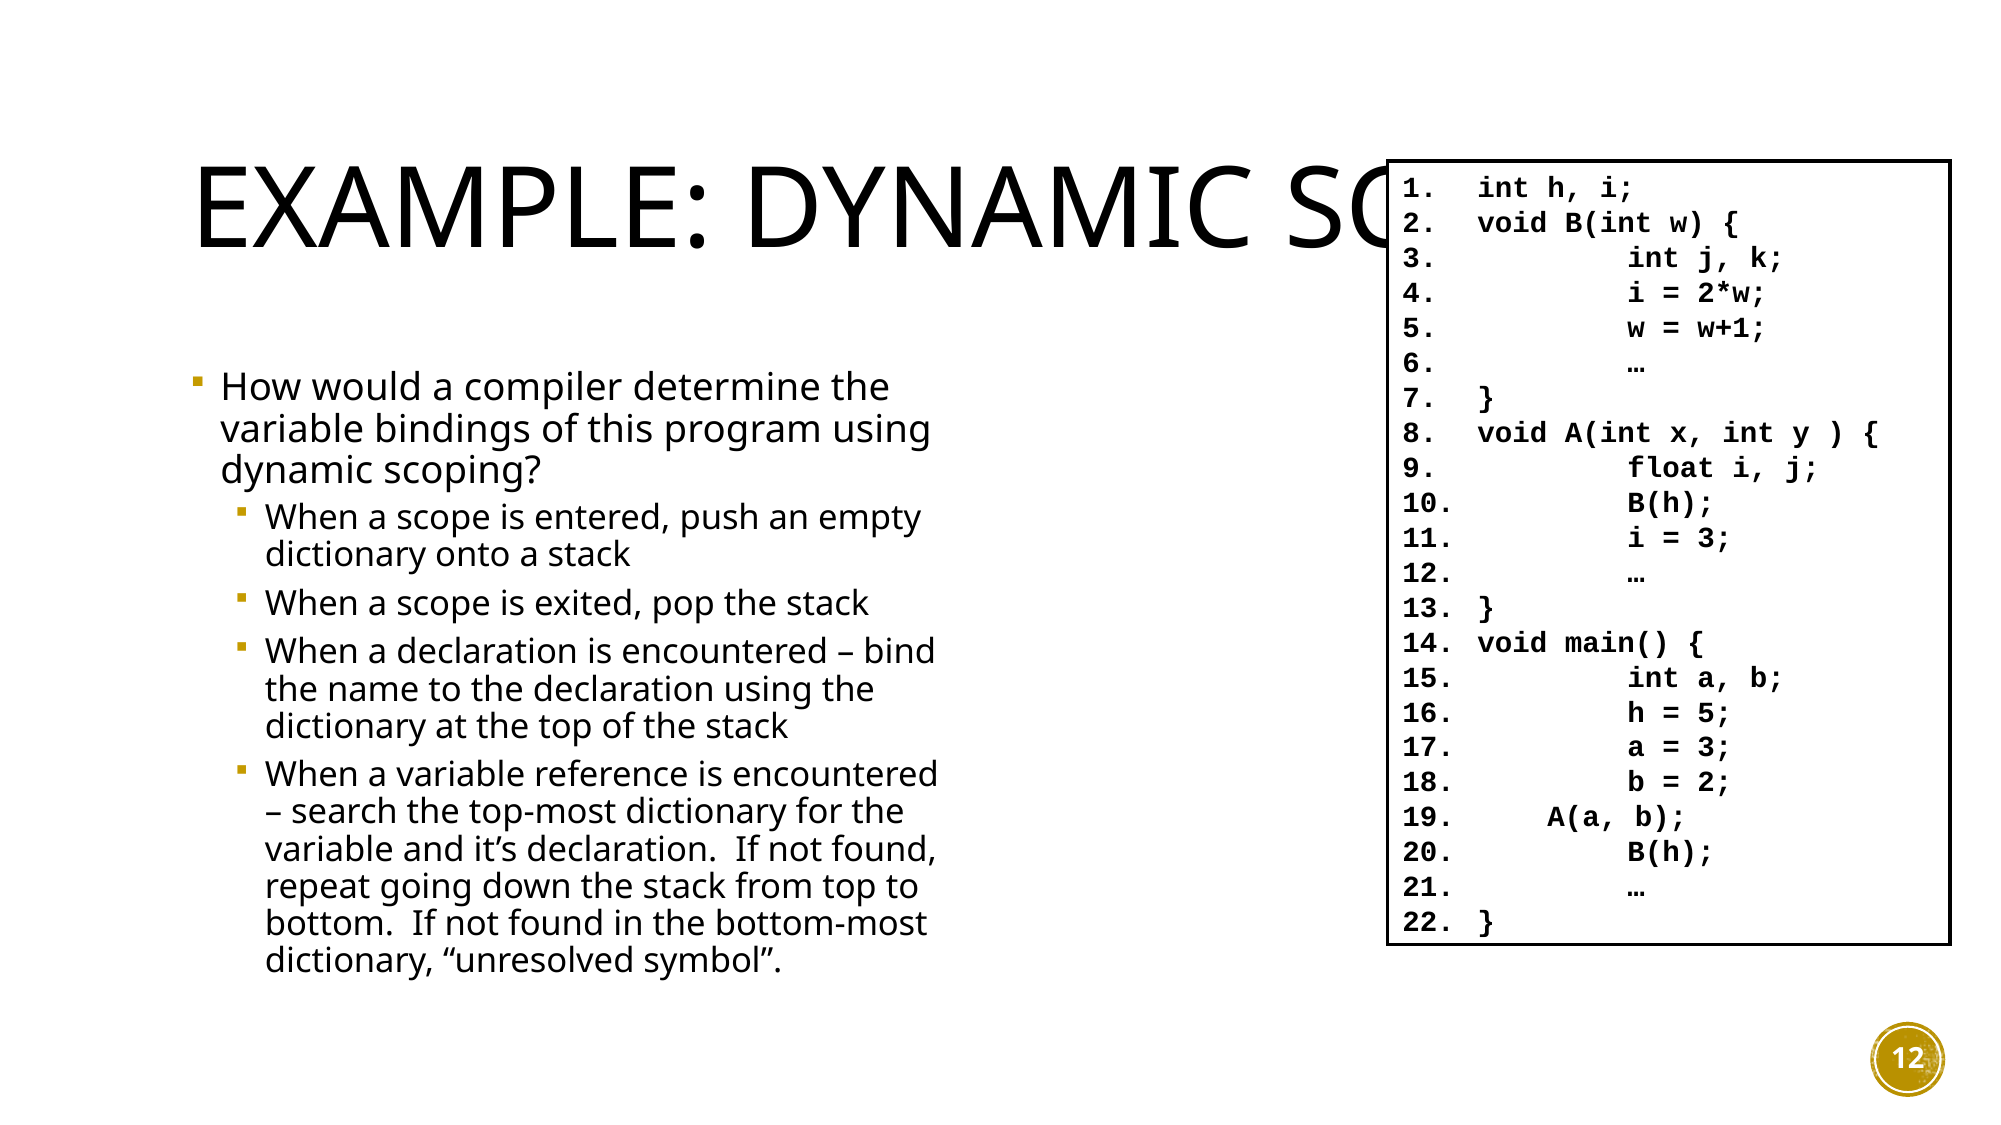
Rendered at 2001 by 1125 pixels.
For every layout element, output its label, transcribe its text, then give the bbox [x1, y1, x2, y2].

title Example: Dynamic scoping [175, 79, 1826, 344]
text_box int h, i; void B(int w) { int j, k; i = 2*w; w = w+1; … } void A(int x, int y ) { float i, j; B(h); i = 3; … } void main() { int a, b; h = 5; a = 3; b = 2; A(a, b); B(h); … } [1387, 161, 1950, 945]
list How would a compiler determine the variable bindings of this program using dynamic scoping? When a scope is entered, push an empty dictionary onto a stack When a scope is exited, pop the stack When a declaration is encountered – bind the name to the declaration using the dictionary at the top of the stack When a variable reference is encountered – search the top-most dictionary for the variable and it’s declaration. If not found, repeat going down the stack from top to bottom. If not found in the bottom-most dictionary, “unresolved symbol”. [175, 360, 956, 1013]
slide_number 12 [1855, 1028, 1961, 1089]
